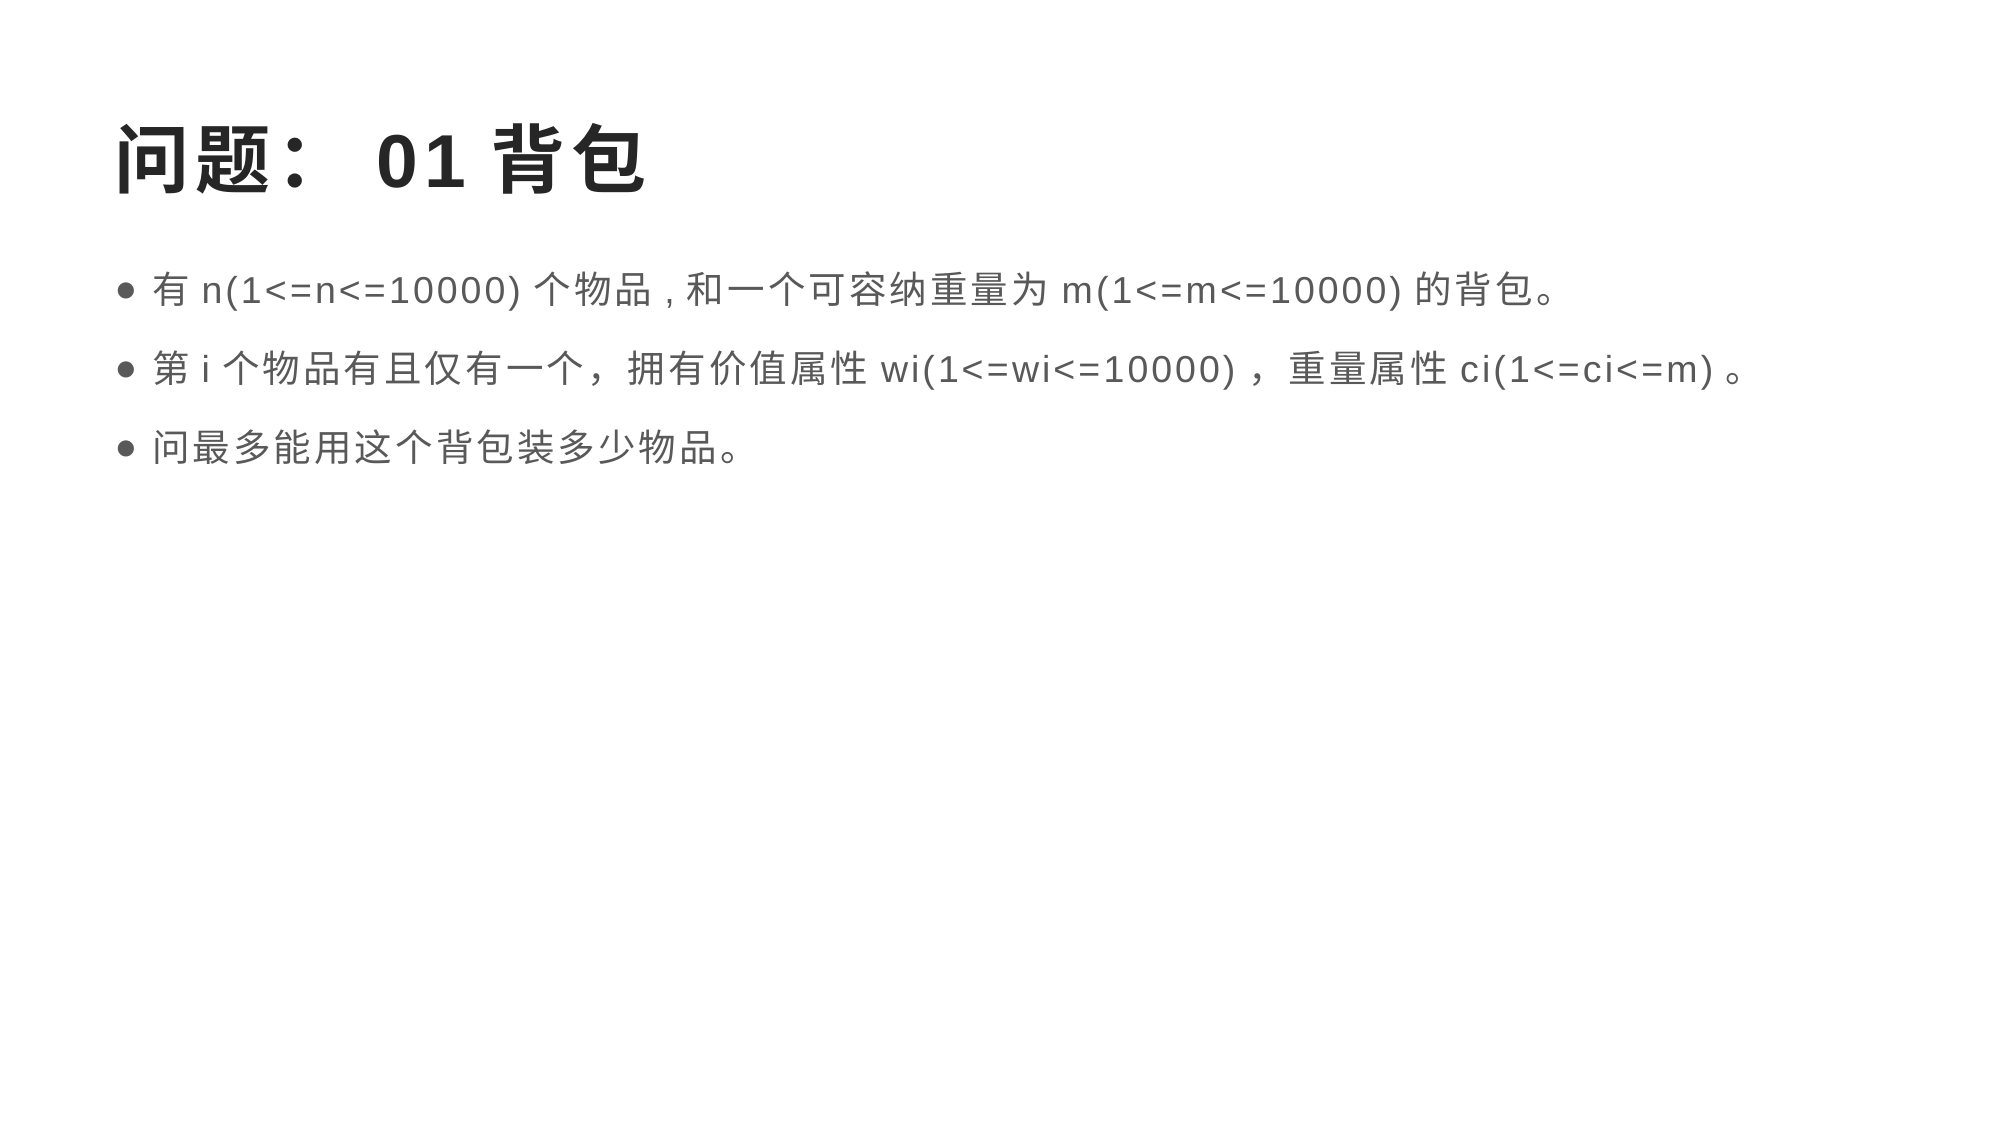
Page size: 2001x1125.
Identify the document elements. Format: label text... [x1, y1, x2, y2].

title 问题：01背包 [99, 99, 1900, 216]
list 有n(1<=n<=10000)个物品,和一个可容纳重量为m(1<=m<=10000)的背包。 第i个物品有且仅有一个，拥有价值属性wi(1<=wi<=10000)，重量属性ci(1<=ci<=m)。 问最多能用这个背包装多少物品。 [99, 244, 1900, 1026]
